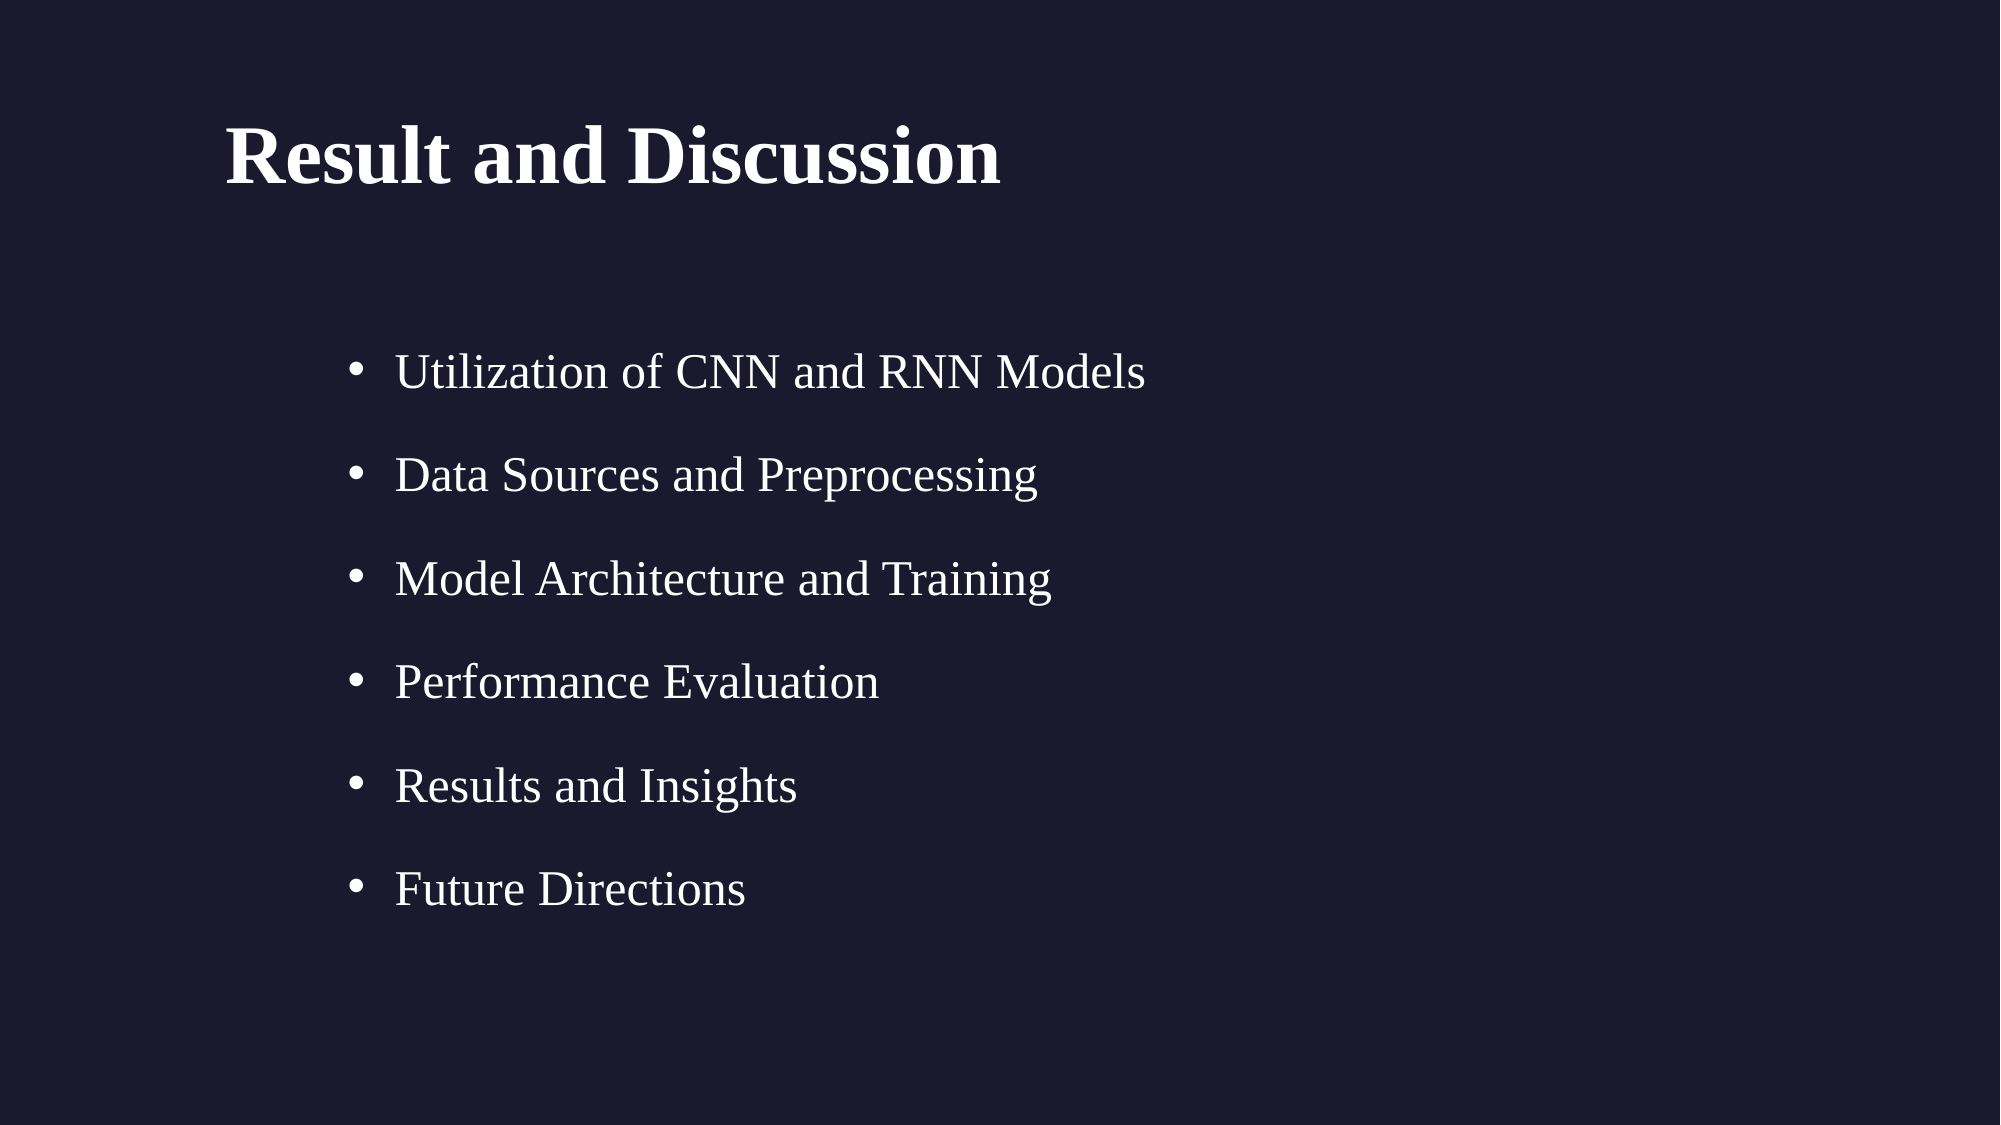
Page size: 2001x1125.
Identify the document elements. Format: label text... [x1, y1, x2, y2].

list Utilization of CNN and RNN Models Data Sources and Preprocessing Model Architecture and Training Performance Evaluation Results and Insights Future Directions [347, 332, 1354, 964]
title Result and Discussion [225, 111, 1573, 249]
